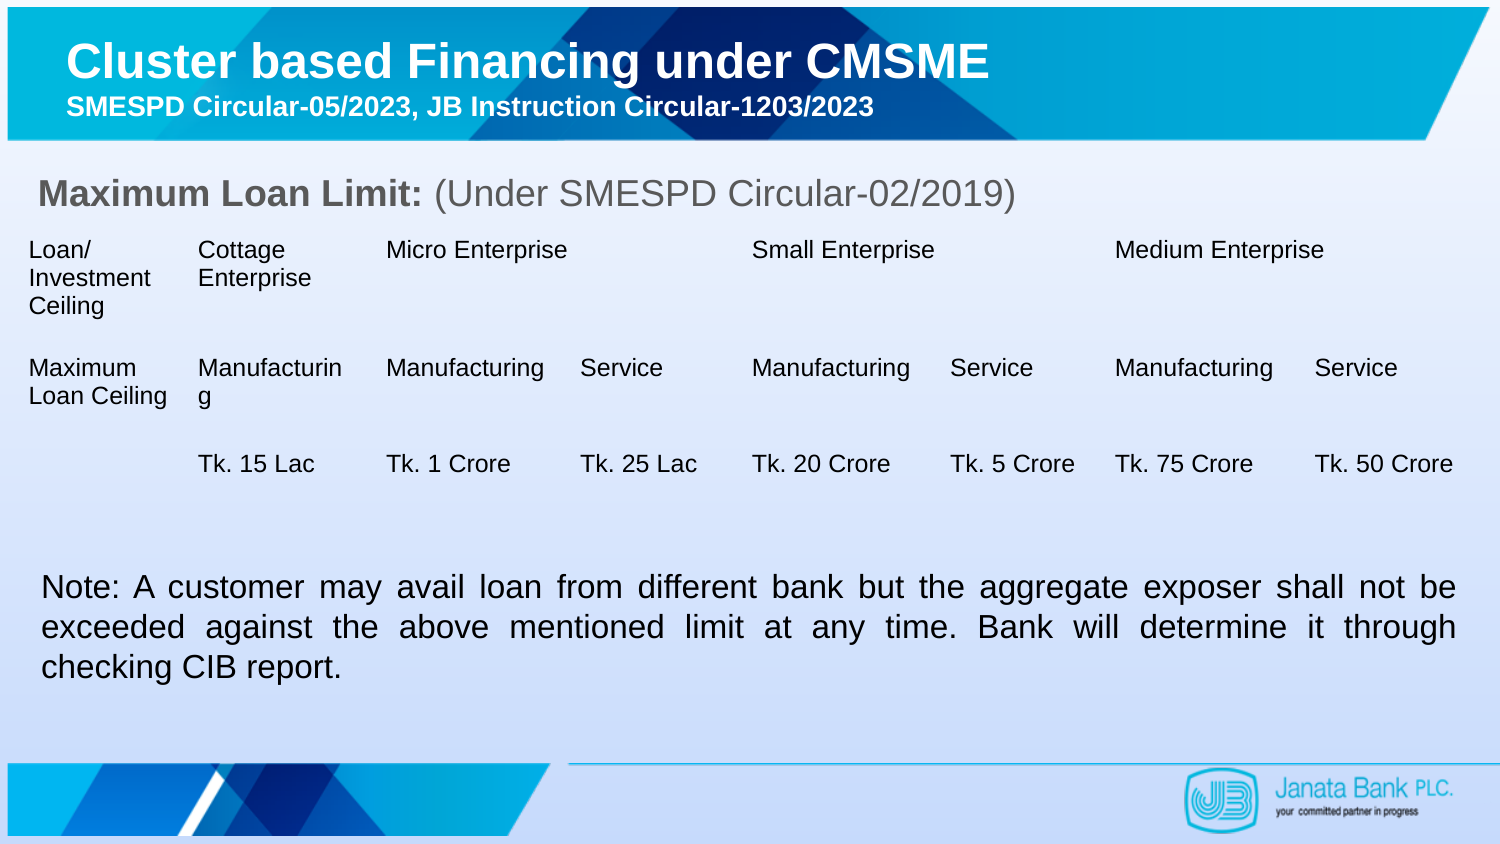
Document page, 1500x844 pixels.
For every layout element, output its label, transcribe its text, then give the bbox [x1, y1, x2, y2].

picture [508, 763, 1500, 836]
table_cell Tk. 15 Lac [183, 442, 371, 538]
picture [62, 763, 384, 836]
table_cell Tk. 20 Crore [737, 442, 935, 538]
table_cell Manufacturing [371, 346, 565, 442]
table_cell Manufacturing [183, 346, 371, 442]
table_cell Tk. 50 Crore [1300, 442, 1485, 538]
table_cell Service [935, 346, 1100, 442]
table_header Loan/ Investment Ceiling [14, 228, 183, 346]
table_cell Tk. 1 Crore [371, 442, 565, 538]
table_header Cottage Enterprise [183, 228, 371, 346]
table_cell Tk. 25 Lac [565, 442, 737, 538]
table_cell Manufacturing [737, 346, 935, 442]
table_header Small Enterprise [737, 228, 1100, 346]
table_cell Tk. 75 Crore [1100, 442, 1300, 538]
table_header Medium Enterprise [1100, 228, 1485, 346]
table_cell Tk. 5 Crore [935, 442, 1100, 538]
list Maximum Loan Limit: (Under SMESPD Circular-02/2019) [0, 147, 1500, 229]
table_cell Service [565, 346, 737, 442]
picture [7, 7, 1493, 141]
table_header Micro Enterprise [371, 228, 737, 346]
picture [585, 7, 849, 14]
title Cluster based Financing under CMSME SMESPD Circular-05/2023, JB Instruction Circular-1203/2023 [51, 14, 1449, 138]
table_cell Maximum Loan Ceiling [14, 346, 183, 538]
table_cell Manufacturing [1100, 346, 1300, 442]
text_box Note: A customer may avail loan from different bank but the aggregate exposer shall not be exceeded against the above mentioned limit at any time. Bank will determine it through checking CIB report. [26, 558, 1474, 728]
table_cell Service [1300, 346, 1485, 442]
